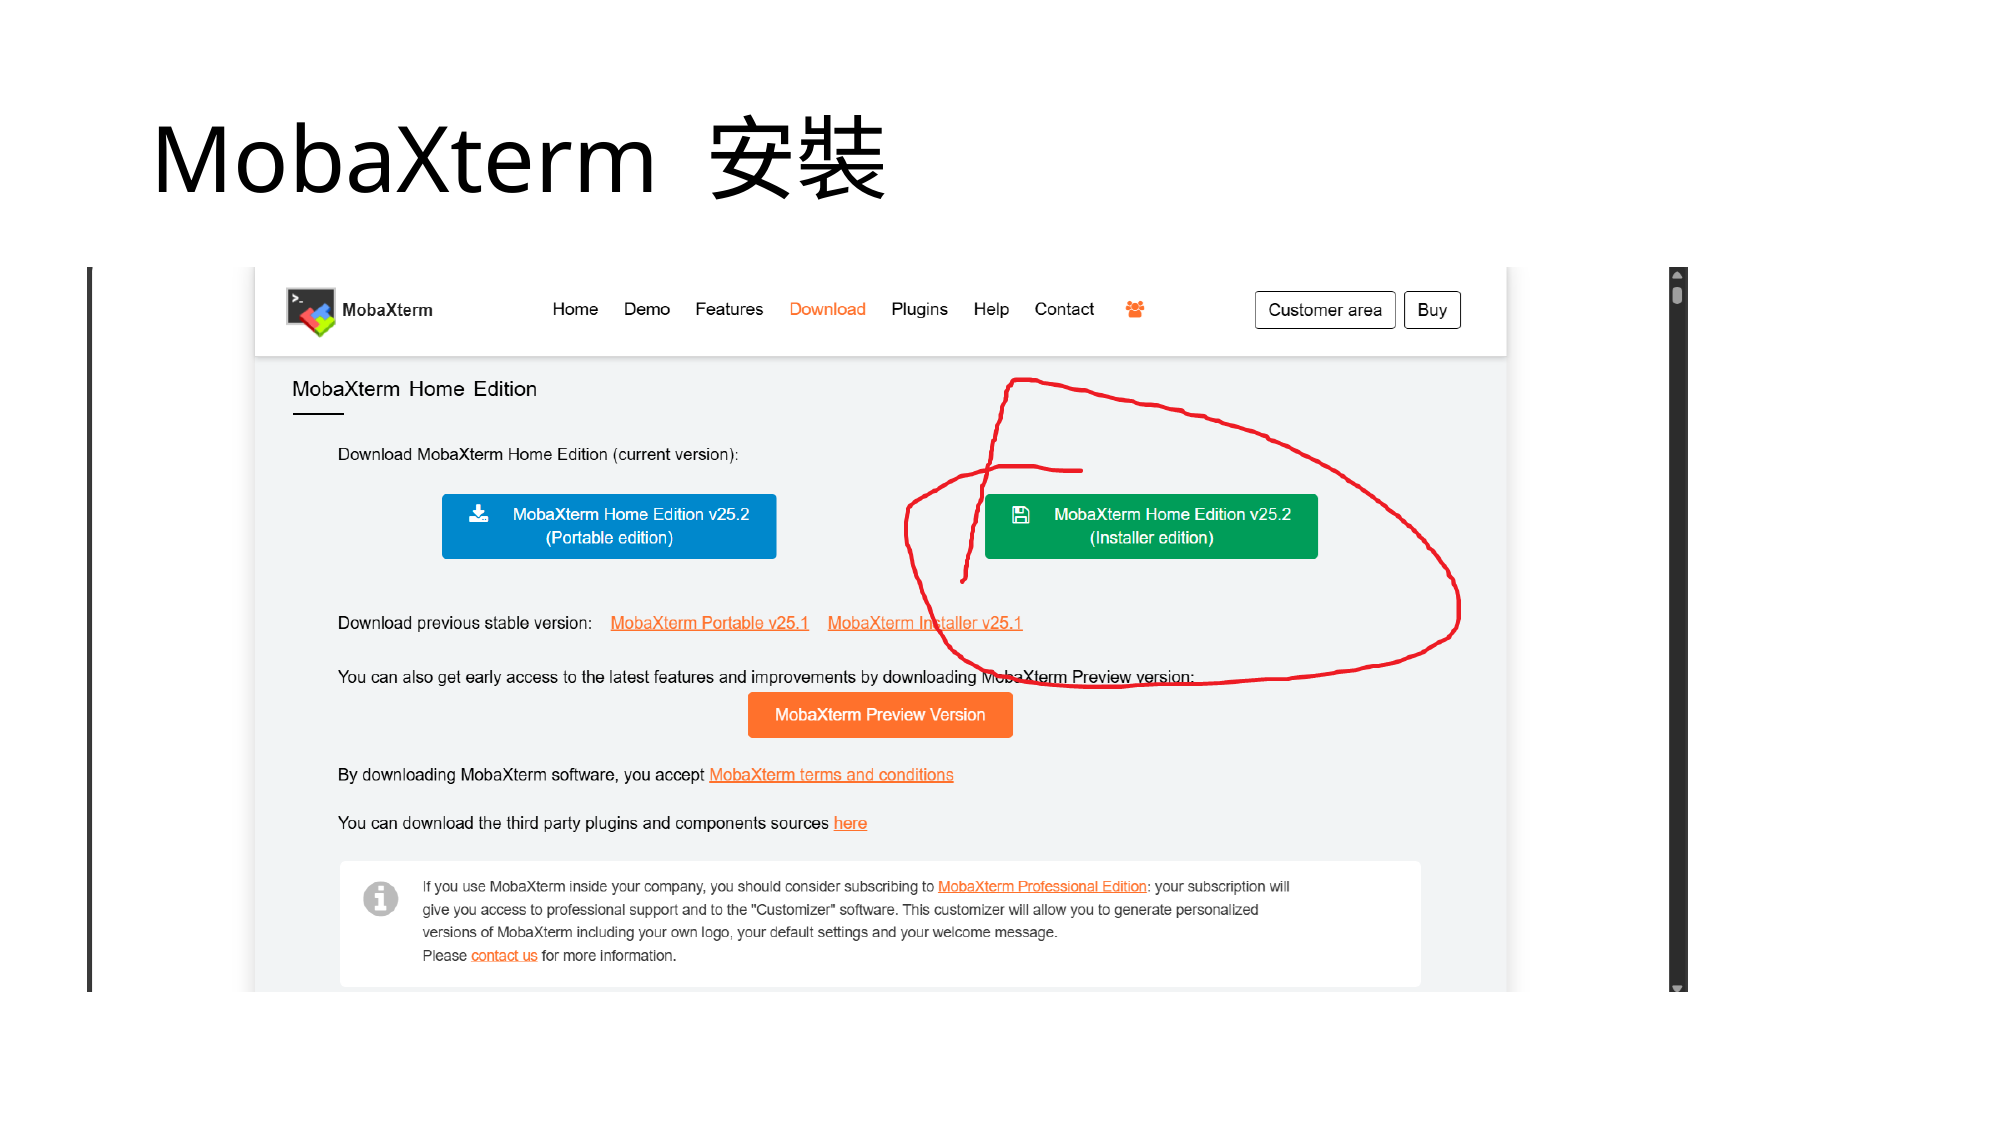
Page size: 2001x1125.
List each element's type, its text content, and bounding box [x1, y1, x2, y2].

picture [87, 266, 1688, 992]
title MobaXterm 安裝 [150, 101, 963, 266]
